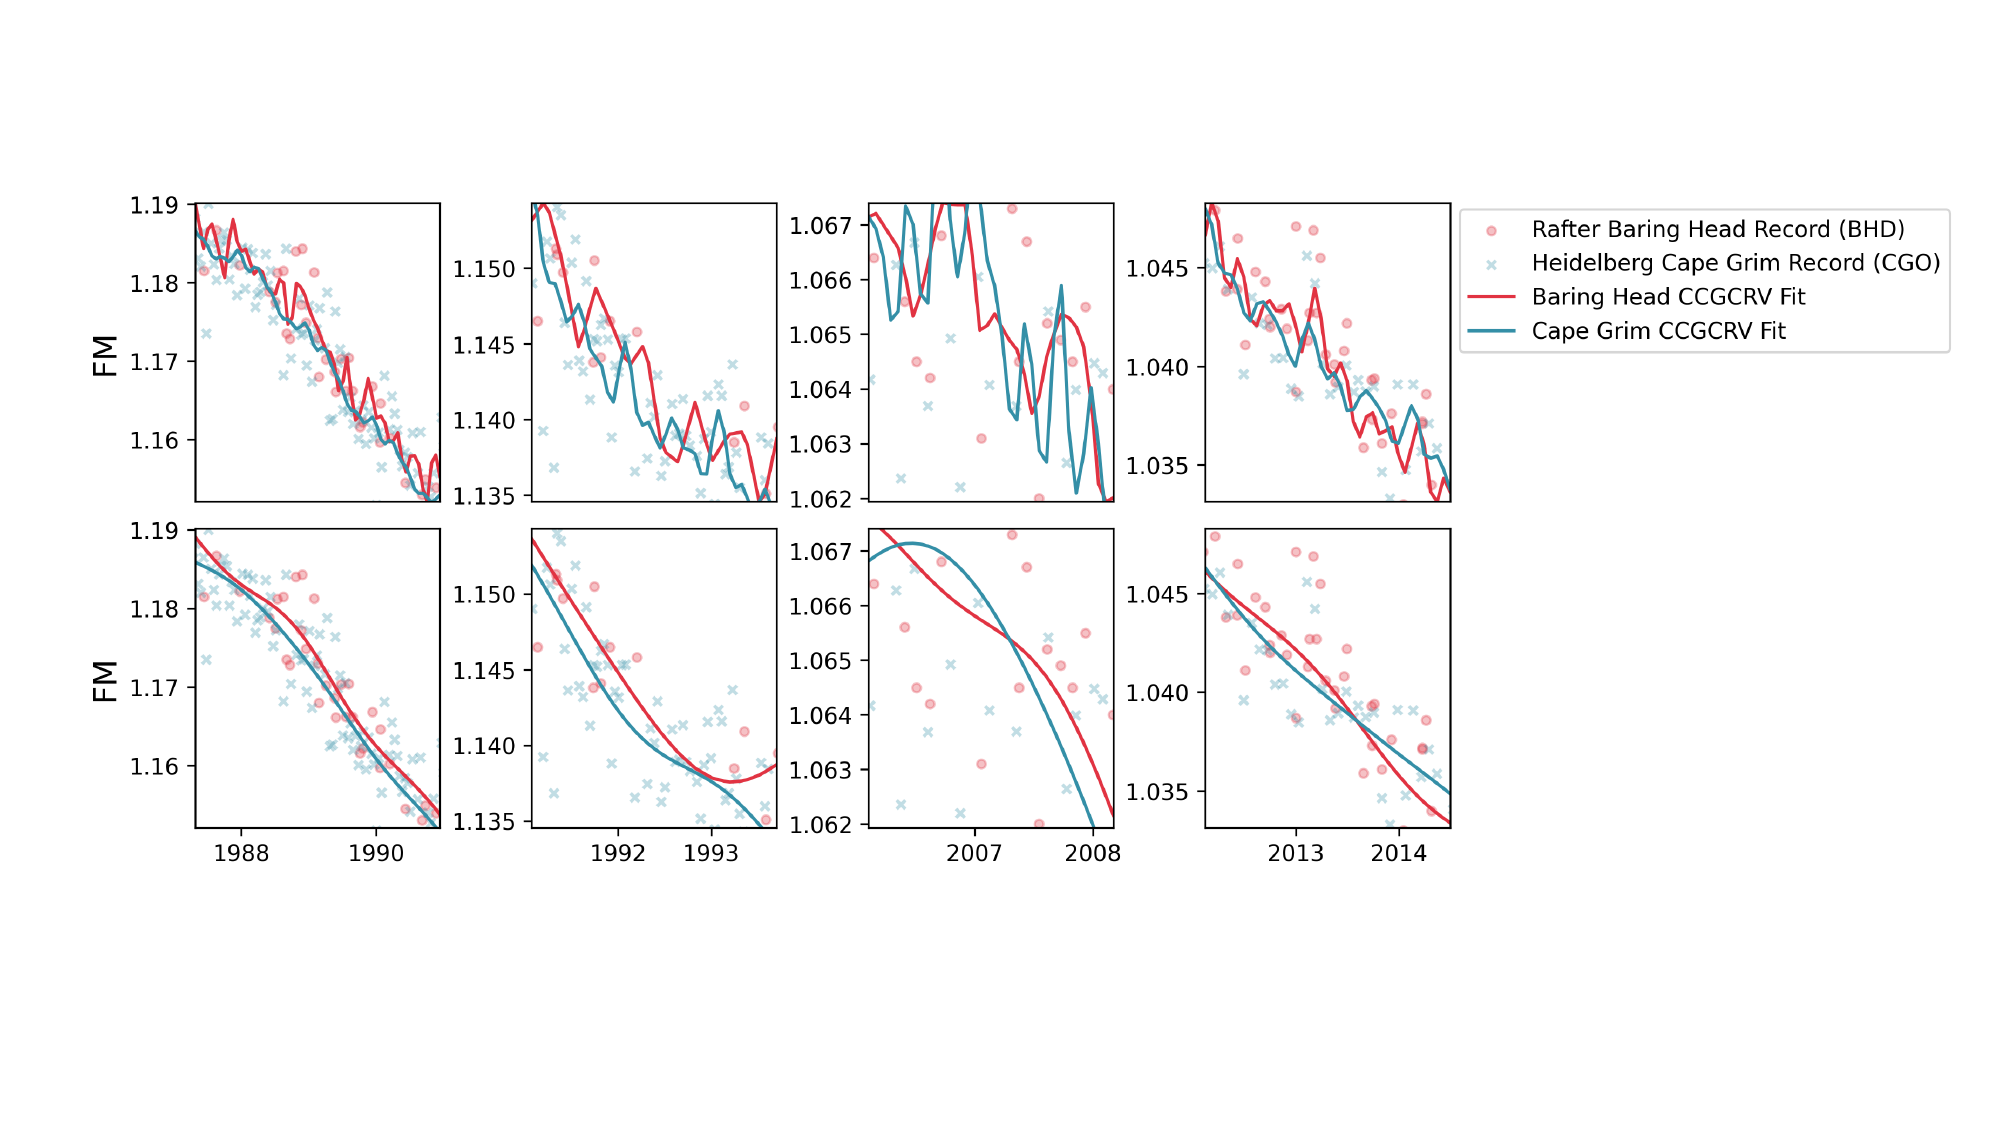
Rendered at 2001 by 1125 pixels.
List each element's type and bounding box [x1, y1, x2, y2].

picture [73, 179, 1966, 882]
